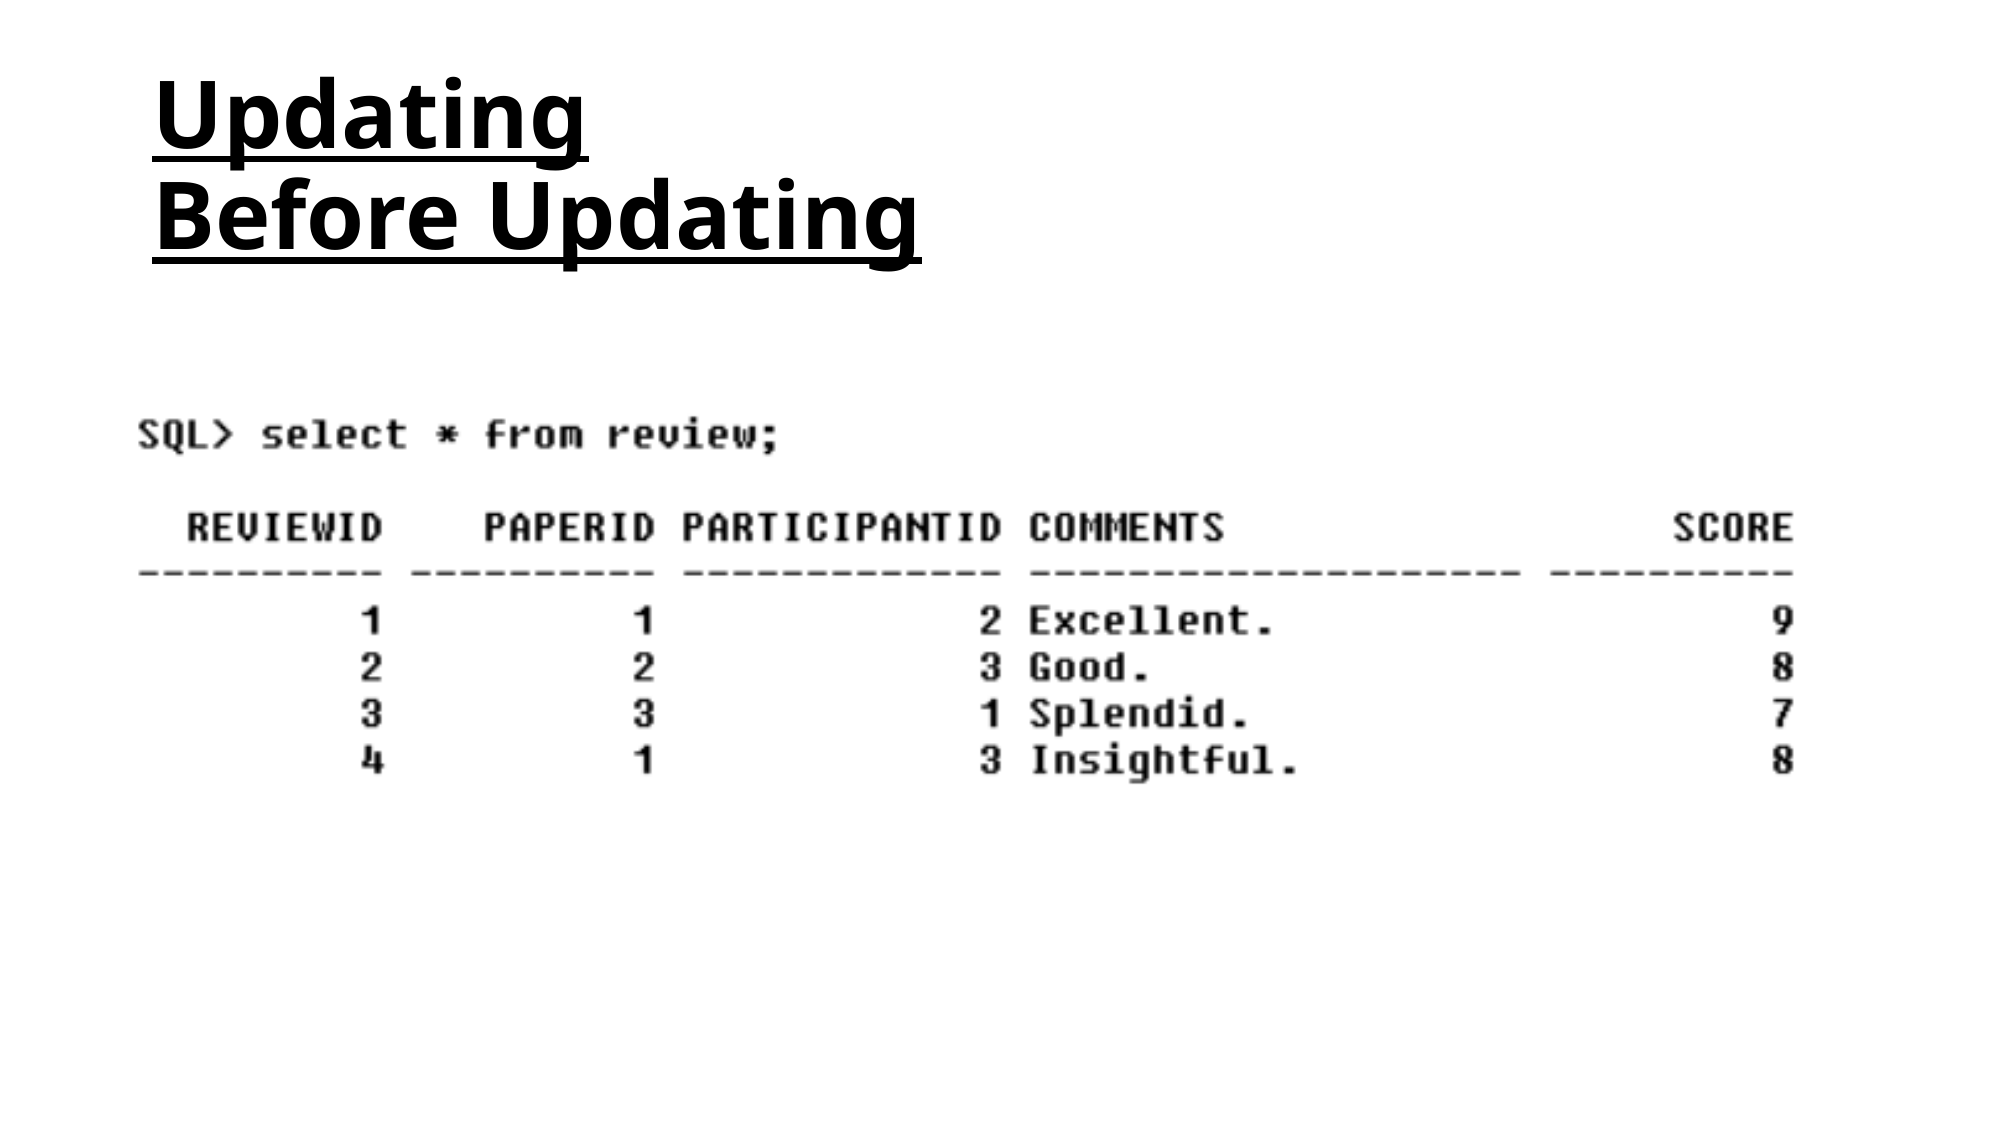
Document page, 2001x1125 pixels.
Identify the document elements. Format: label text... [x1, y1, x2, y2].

title Updating Before Updating [137, 59, 1863, 278]
picture [137, 400, 1863, 804]
